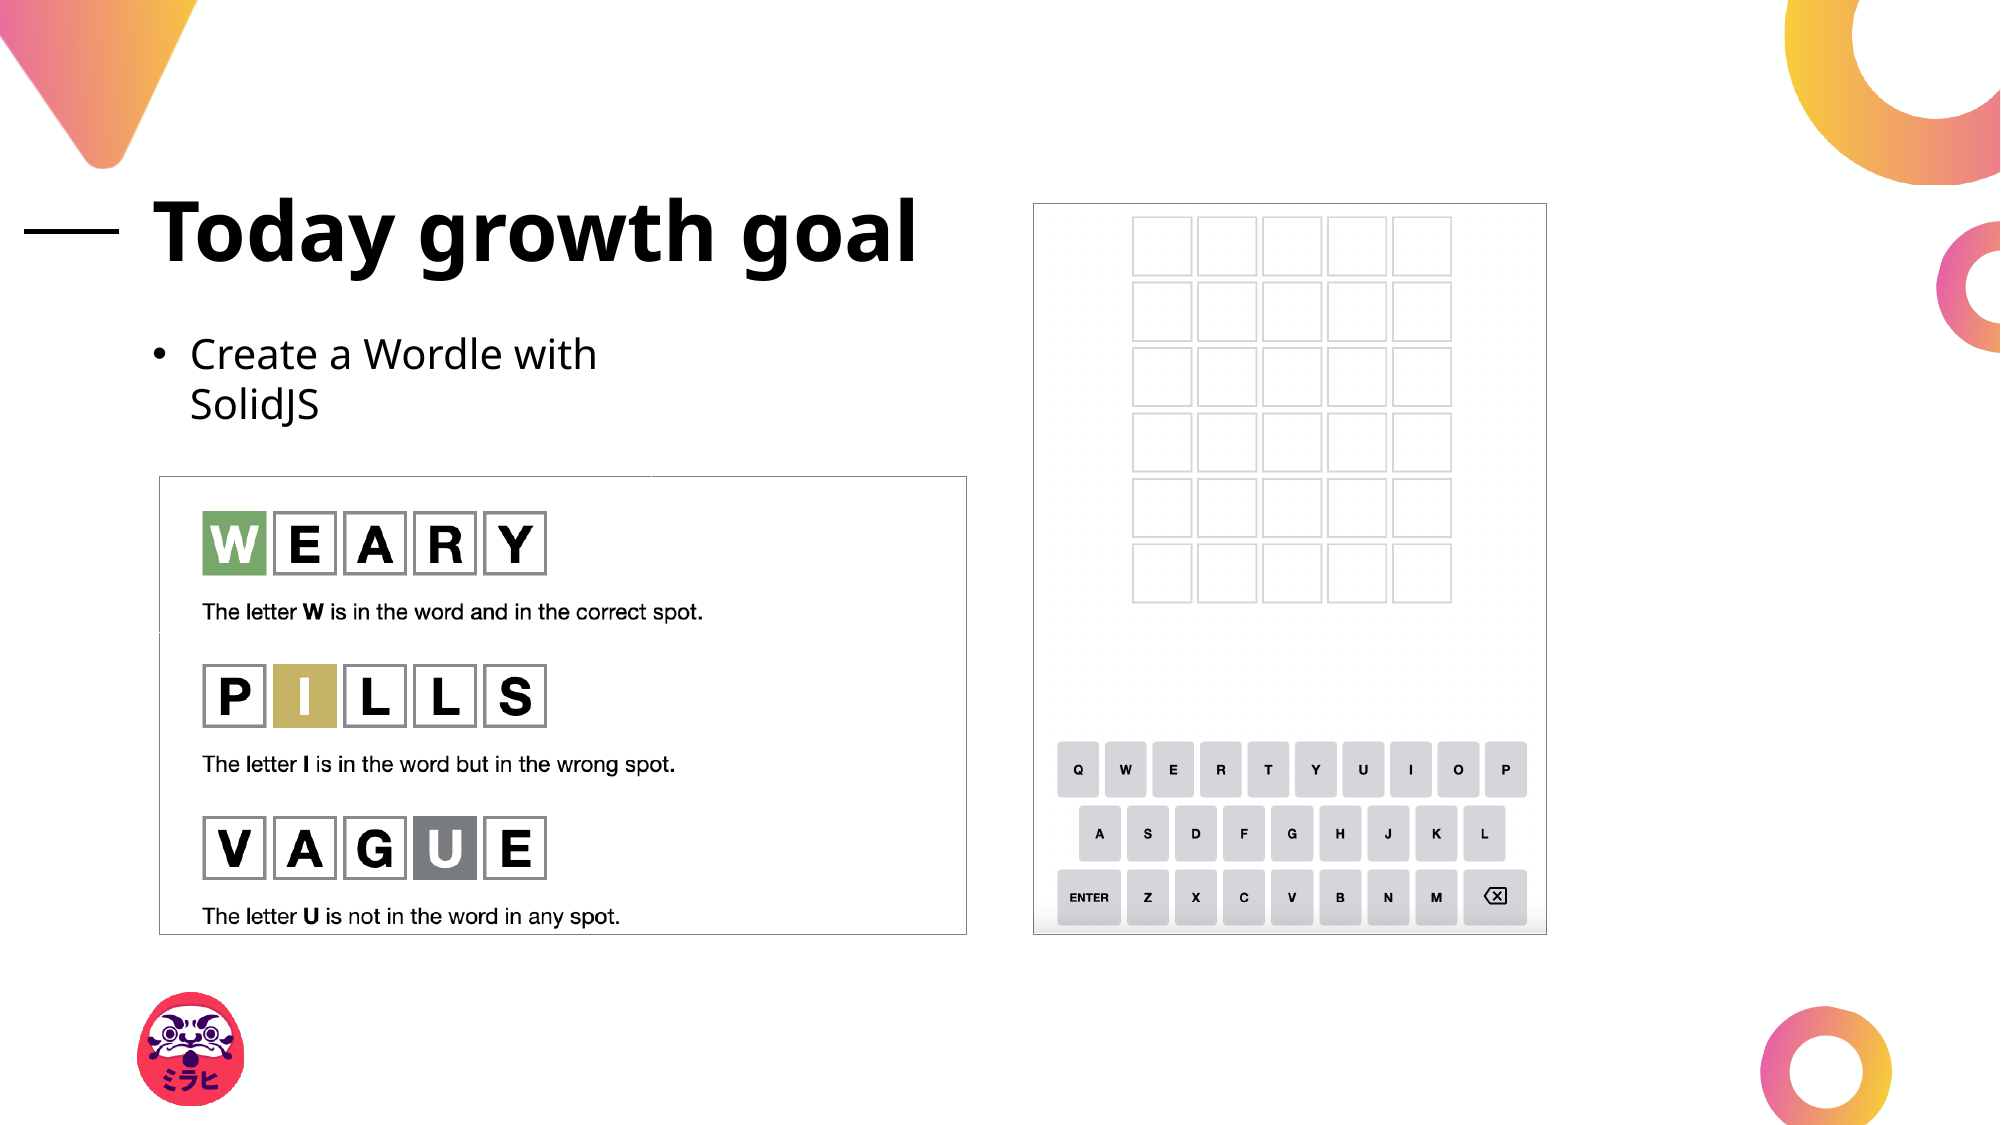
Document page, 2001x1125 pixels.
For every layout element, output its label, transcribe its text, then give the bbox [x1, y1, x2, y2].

list Create a Wordle with SolidJS [137, 320, 652, 633]
title Today growth goal [137, 69, 1863, 288]
picture [159, 476, 967, 935]
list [1033, 203, 1547, 935]
picture [137, 992, 244, 1106]
